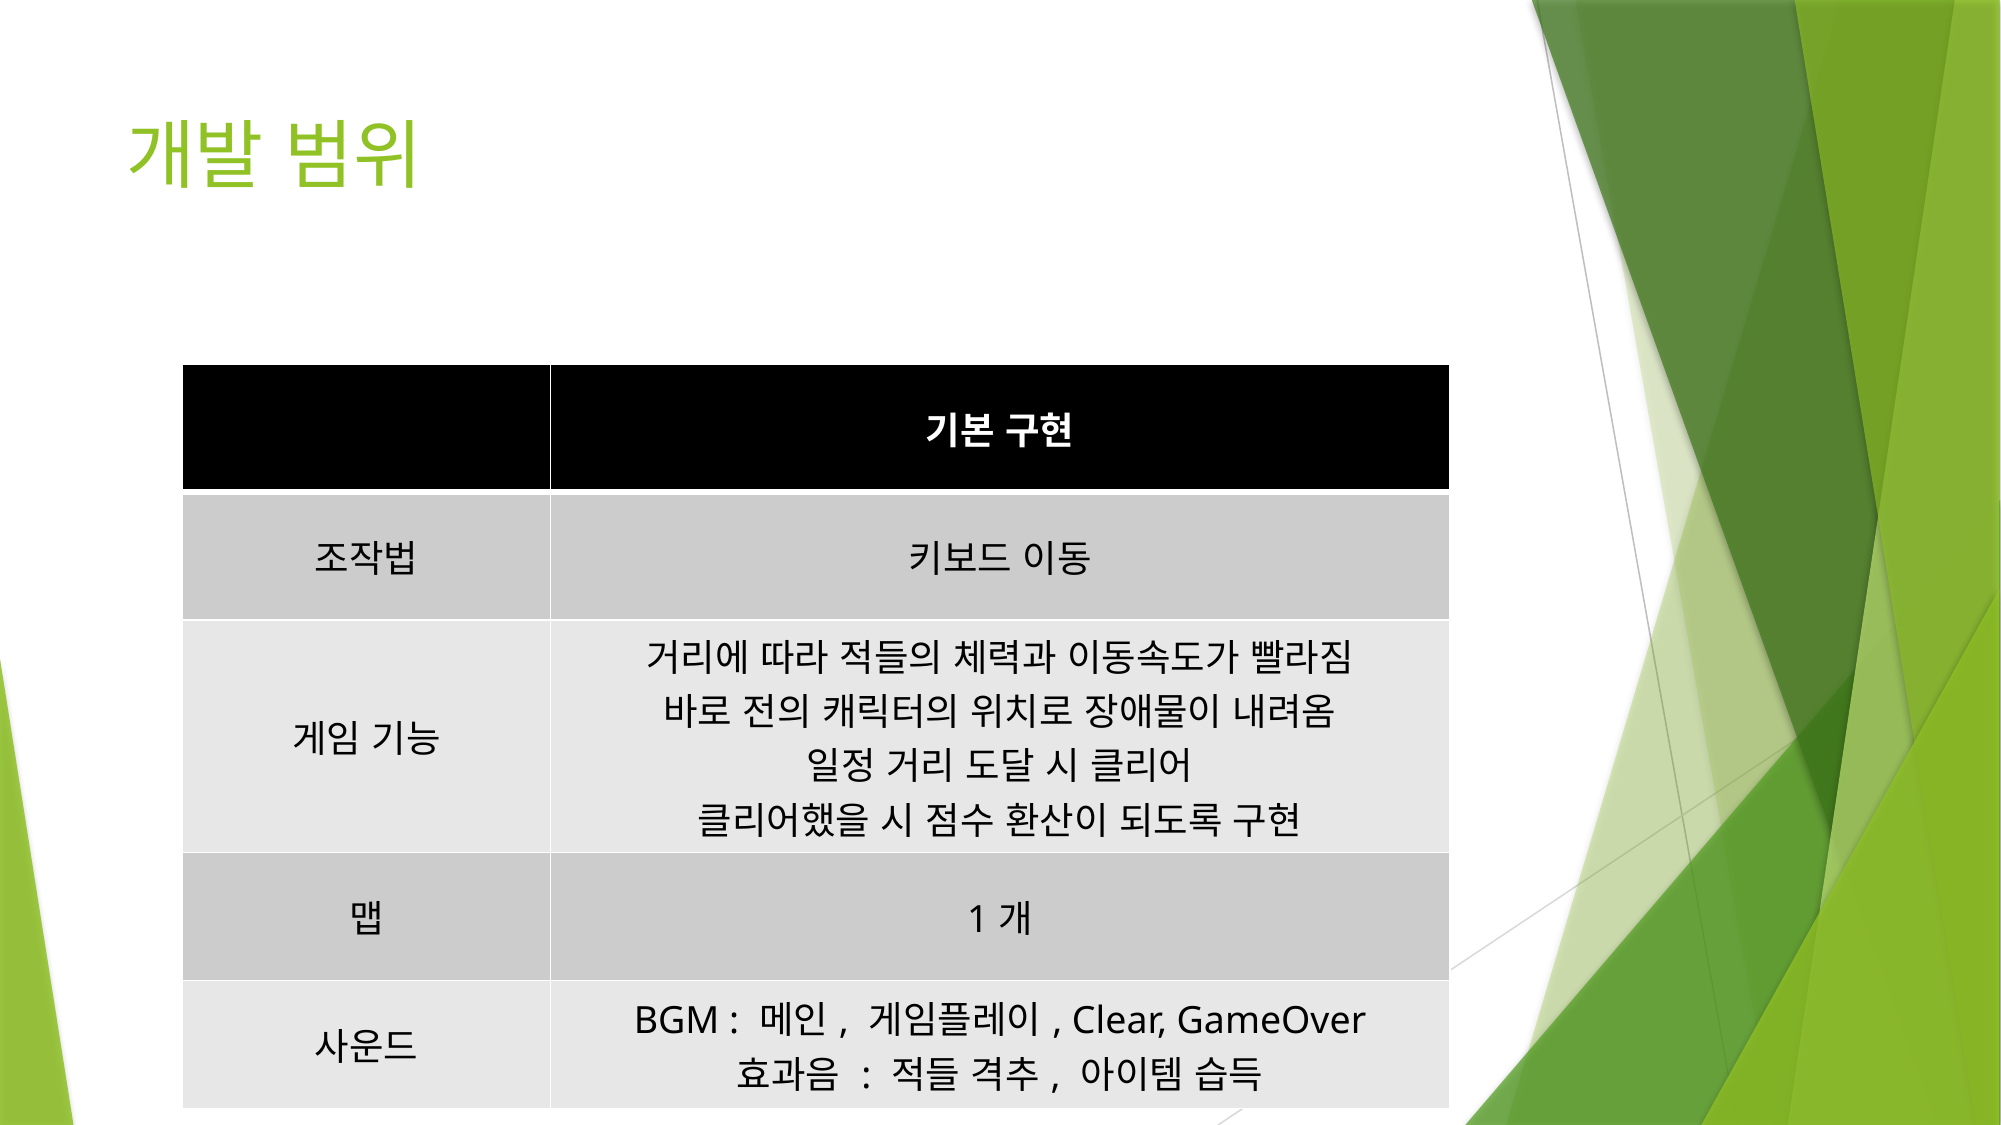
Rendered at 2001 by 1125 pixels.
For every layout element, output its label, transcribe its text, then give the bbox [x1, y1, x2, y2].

table_cell 키보드 이동 [551, 495, 1449, 619]
table_header [183, 365, 550, 489]
table_cell 맵 [183, 853, 550, 980]
table_cell 조작법 [183, 495, 550, 619]
table_header 기본 구현 [551, 365, 1449, 489]
table_cell 거리에 따라 적들의 체력과 이동속도가 빨라짐 바로 전의 캐릭터의 위치로 장애물이 내려옴 일정 거리 도달 시 클리어 클리어했을 시 점수 환산이 되도록 구현 [551, 621, 1449, 852]
title 개발 범위 [111, 99, 1522, 317]
table_cell BGM : 메인, 게임플레이, Clear, GameOver 효과음 : 적들 격추, 아이템 습득 [551, 981, 1449, 1108]
table_cell 사운드 [183, 981, 550, 1108]
table_cell 1개 [551, 853, 1449, 980]
table_cell 게임 기능 [183, 621, 550, 852]
